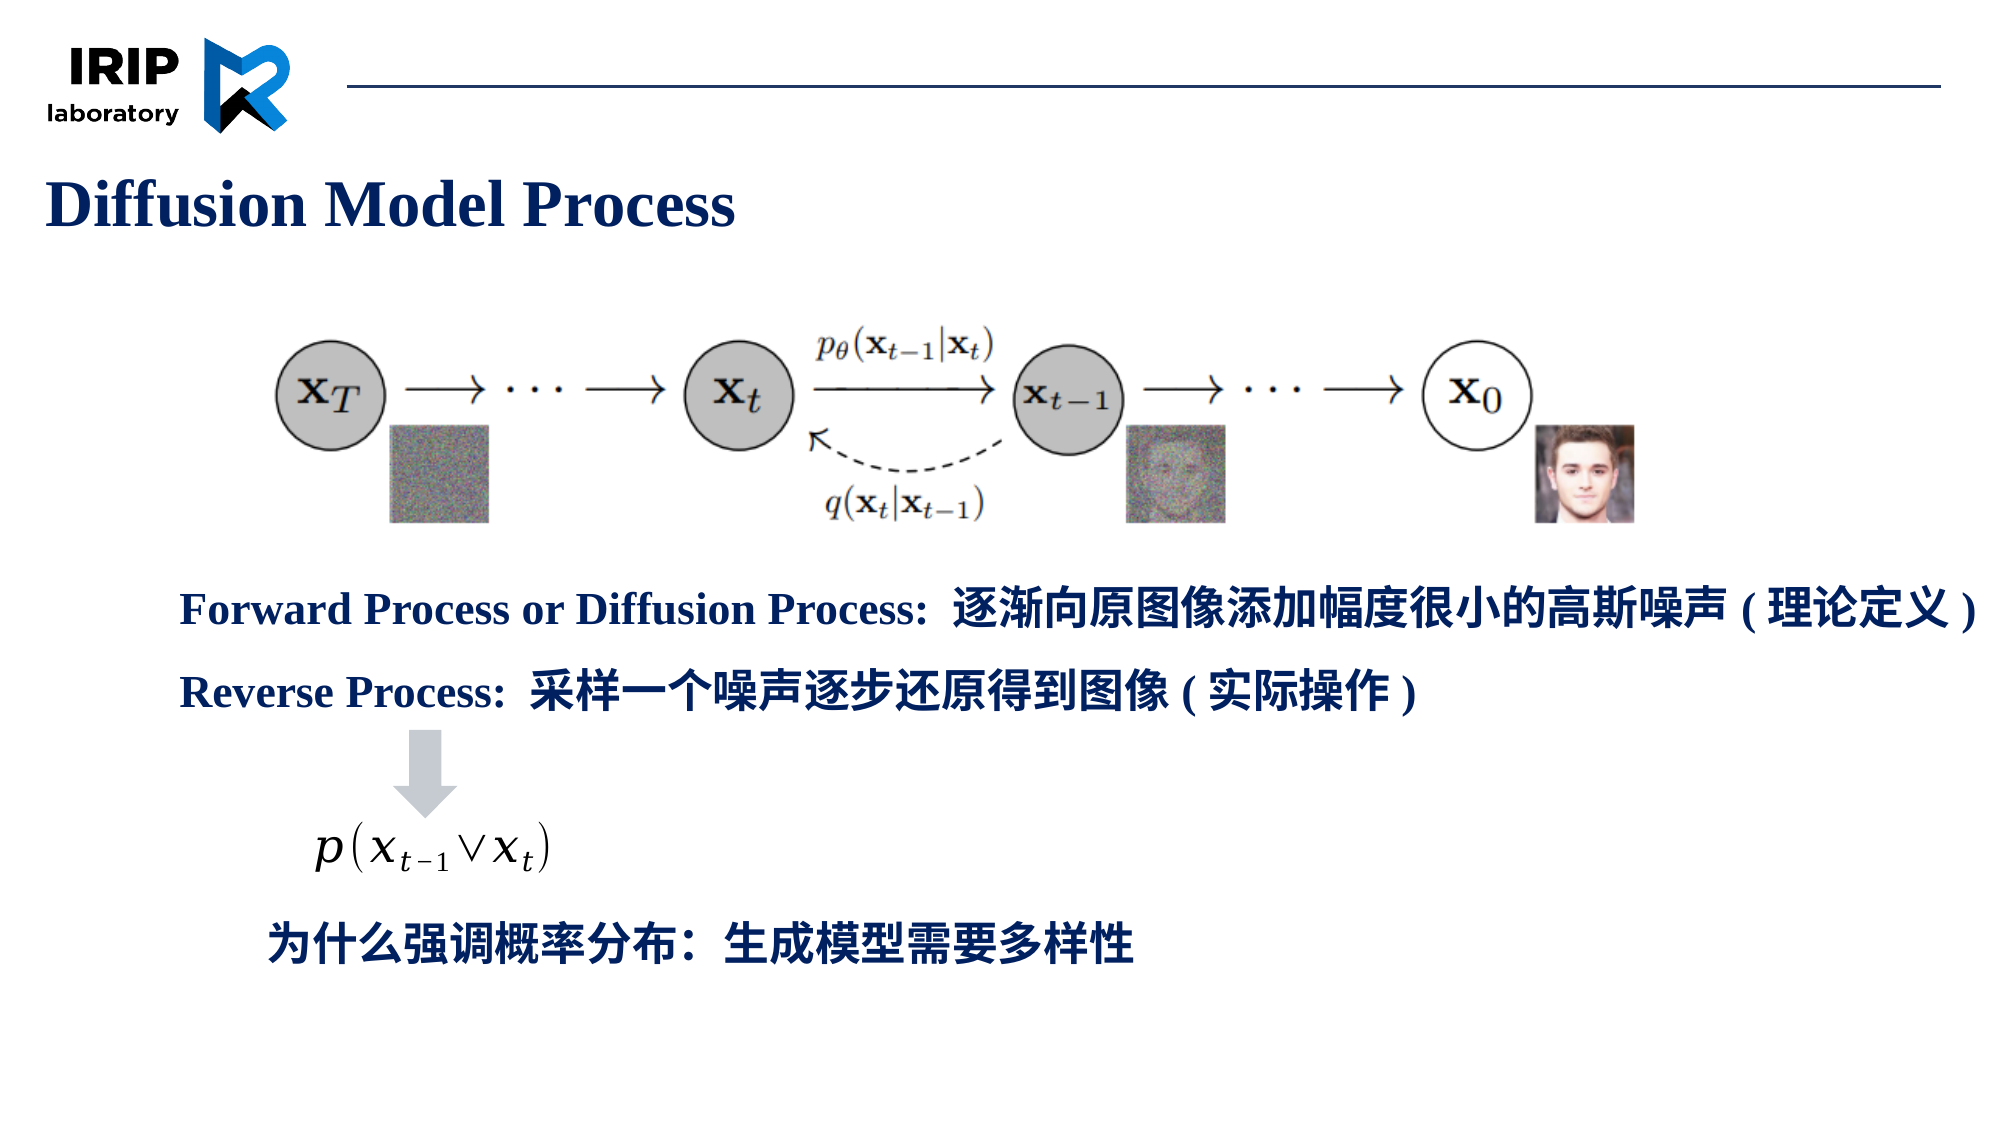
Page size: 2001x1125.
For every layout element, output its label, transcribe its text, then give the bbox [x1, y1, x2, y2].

text_box Diffusion Model Process [30, 152, 753, 247]
text_box [392, 729, 458, 819]
picture [267, 302, 1650, 542]
text_box 为什么强调概率分布：生成模型需要多样性 [251, 879, 1926, 977]
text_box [46, 25, 316, 166]
text_box Forward Process or Diffusion Process: 逐渐向原图像添加幅度很小的高斯噪声(理论定义) Reverse Process: 采样一个噪声逐步还原得到图像(实际操作) [164, 544, 2000, 724]
